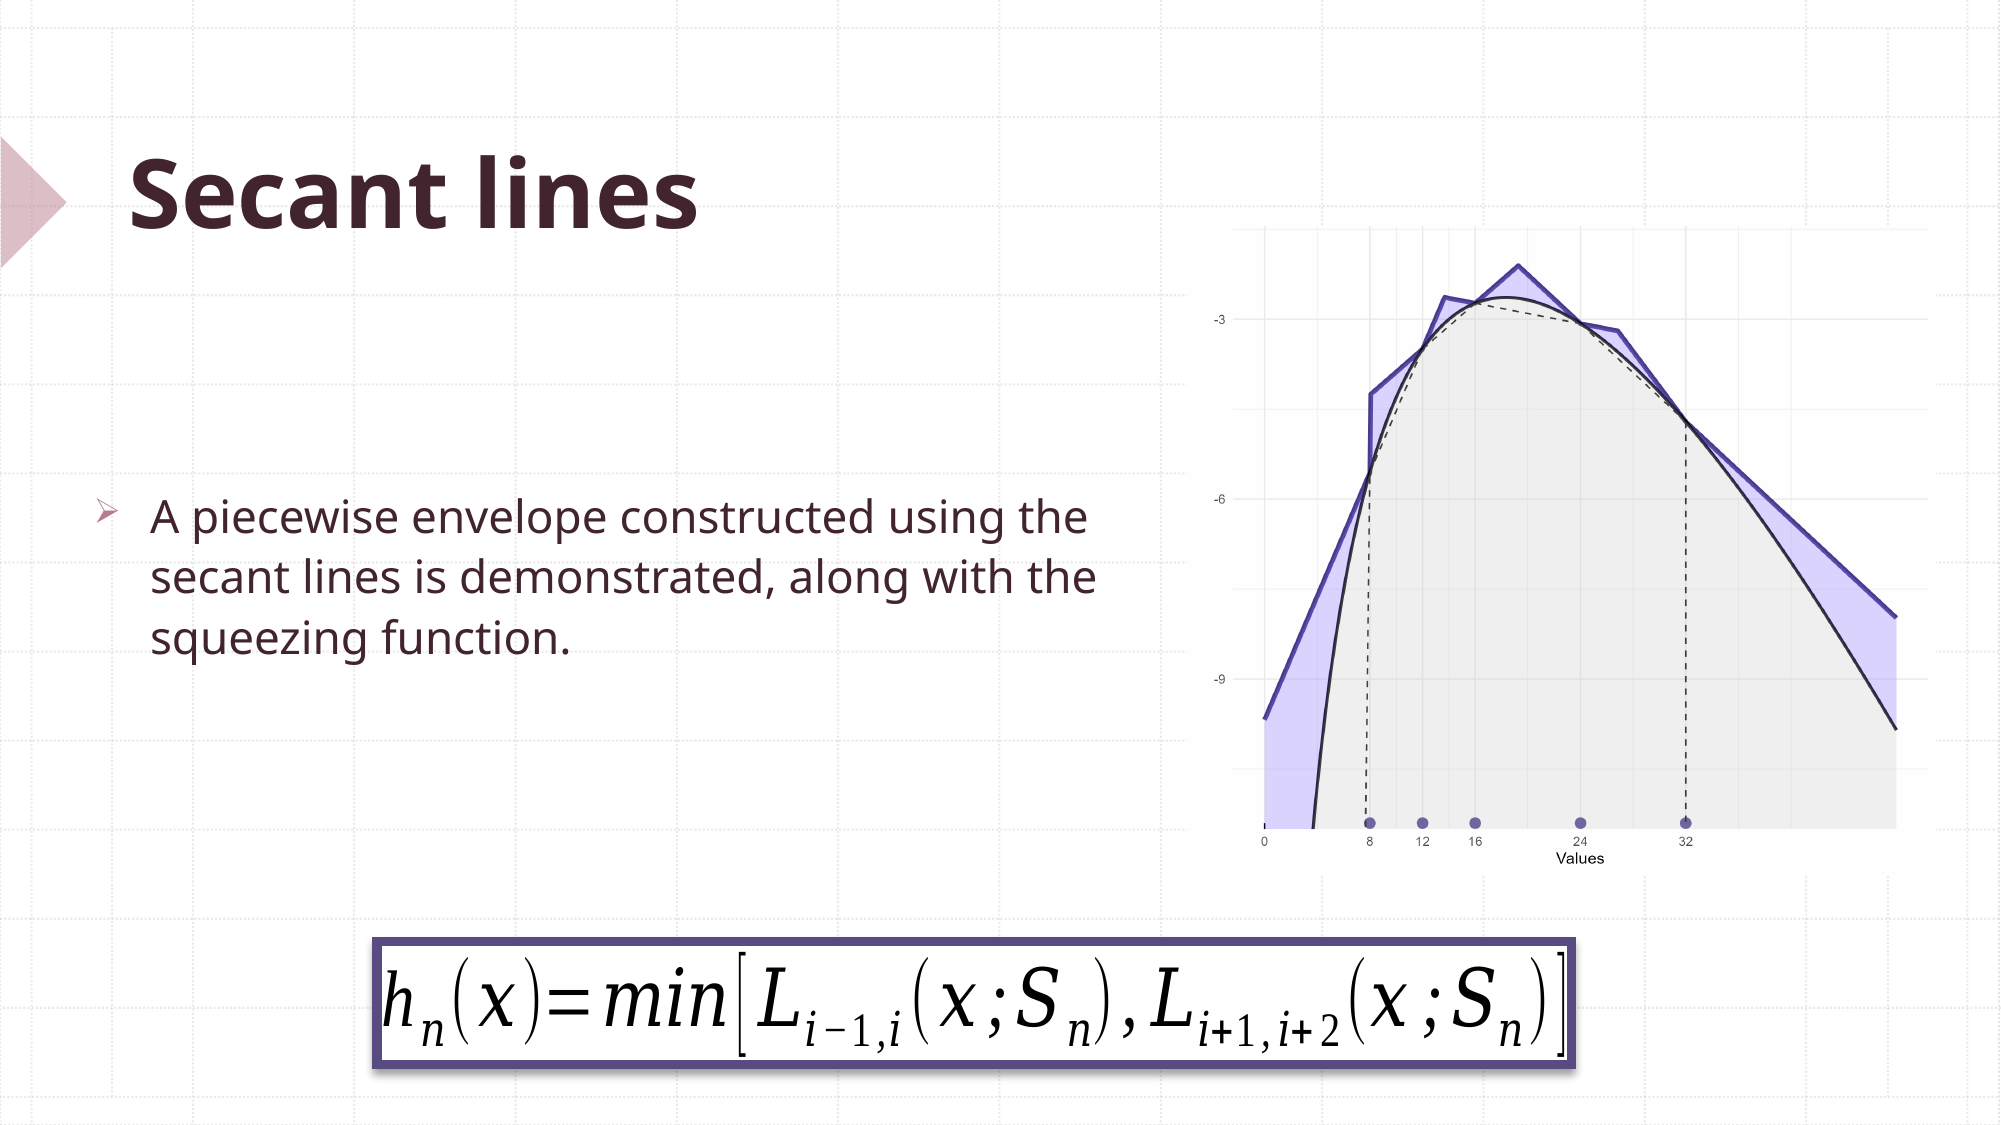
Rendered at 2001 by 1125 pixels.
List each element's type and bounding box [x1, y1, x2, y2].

text_box [0, 0, 2000, 1125]
picture [1187, 226, 1936, 875]
